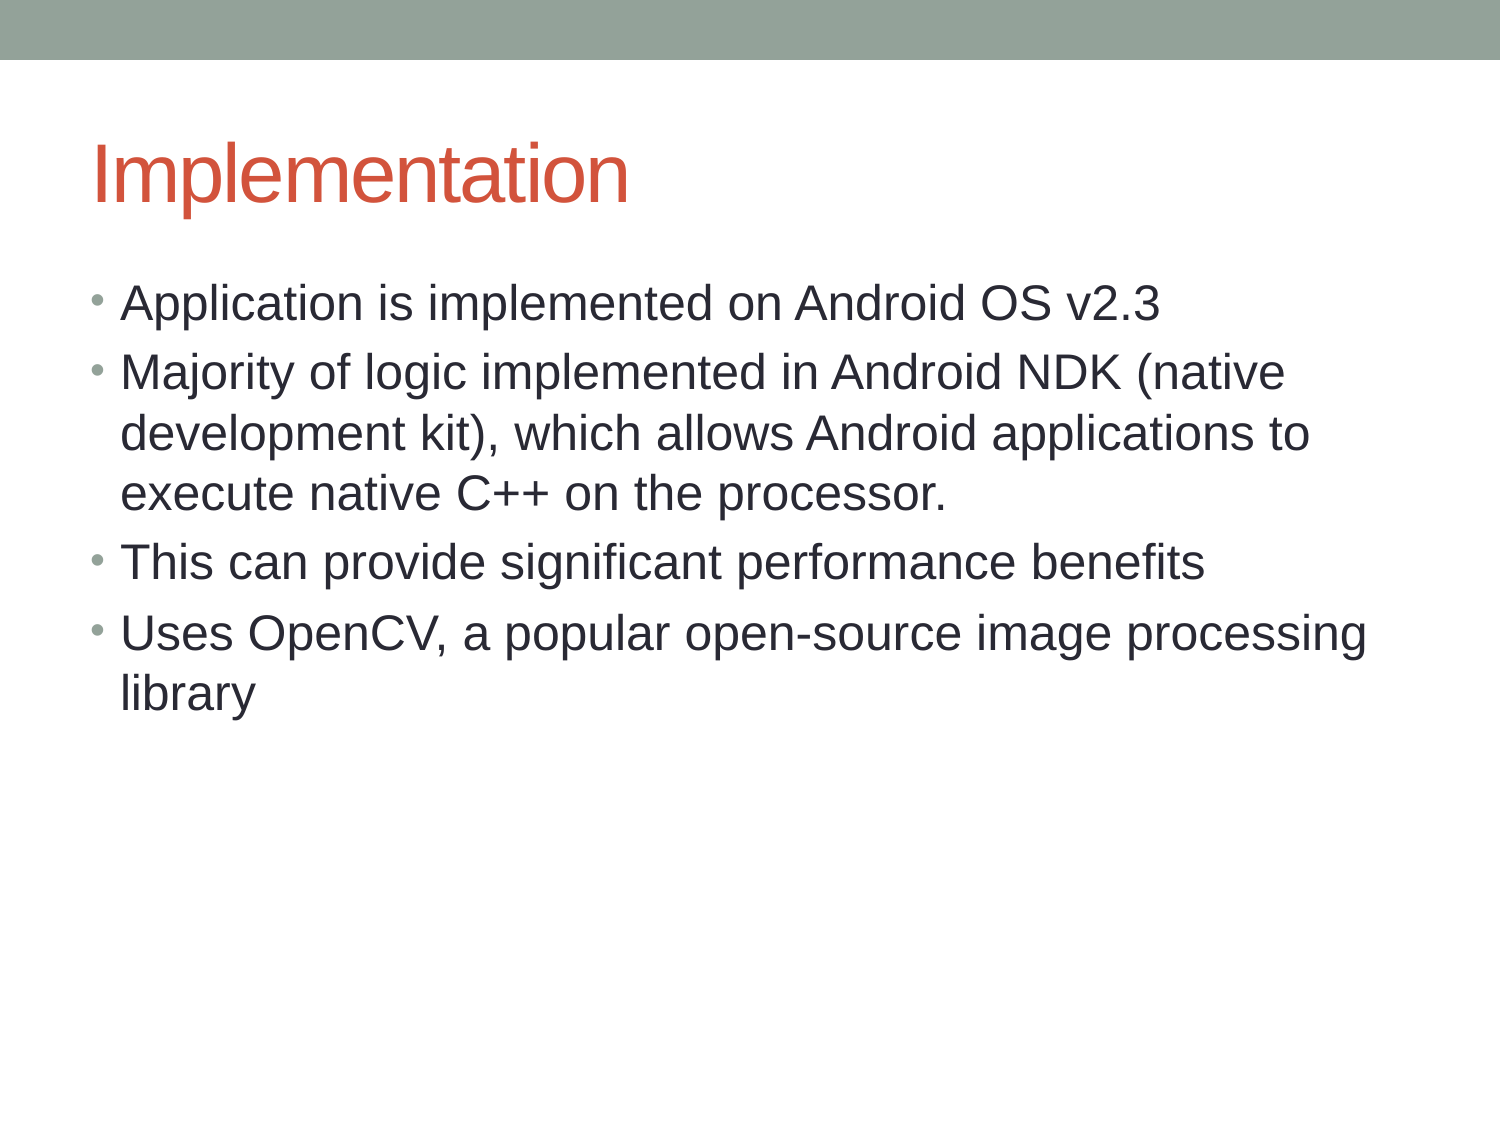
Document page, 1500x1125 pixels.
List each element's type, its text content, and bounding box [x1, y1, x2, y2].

title Implementation [75, 87, 1425, 250]
list Application is implemented on Android OS v2.3 Majority of logic implemented in Android NDK (native development kit), which allows Android applications to execute native C++ on the processor. This can provide significant performance benefits Uses OpenCV, a popular open-source image processing library [75, 262, 1425, 1063]
